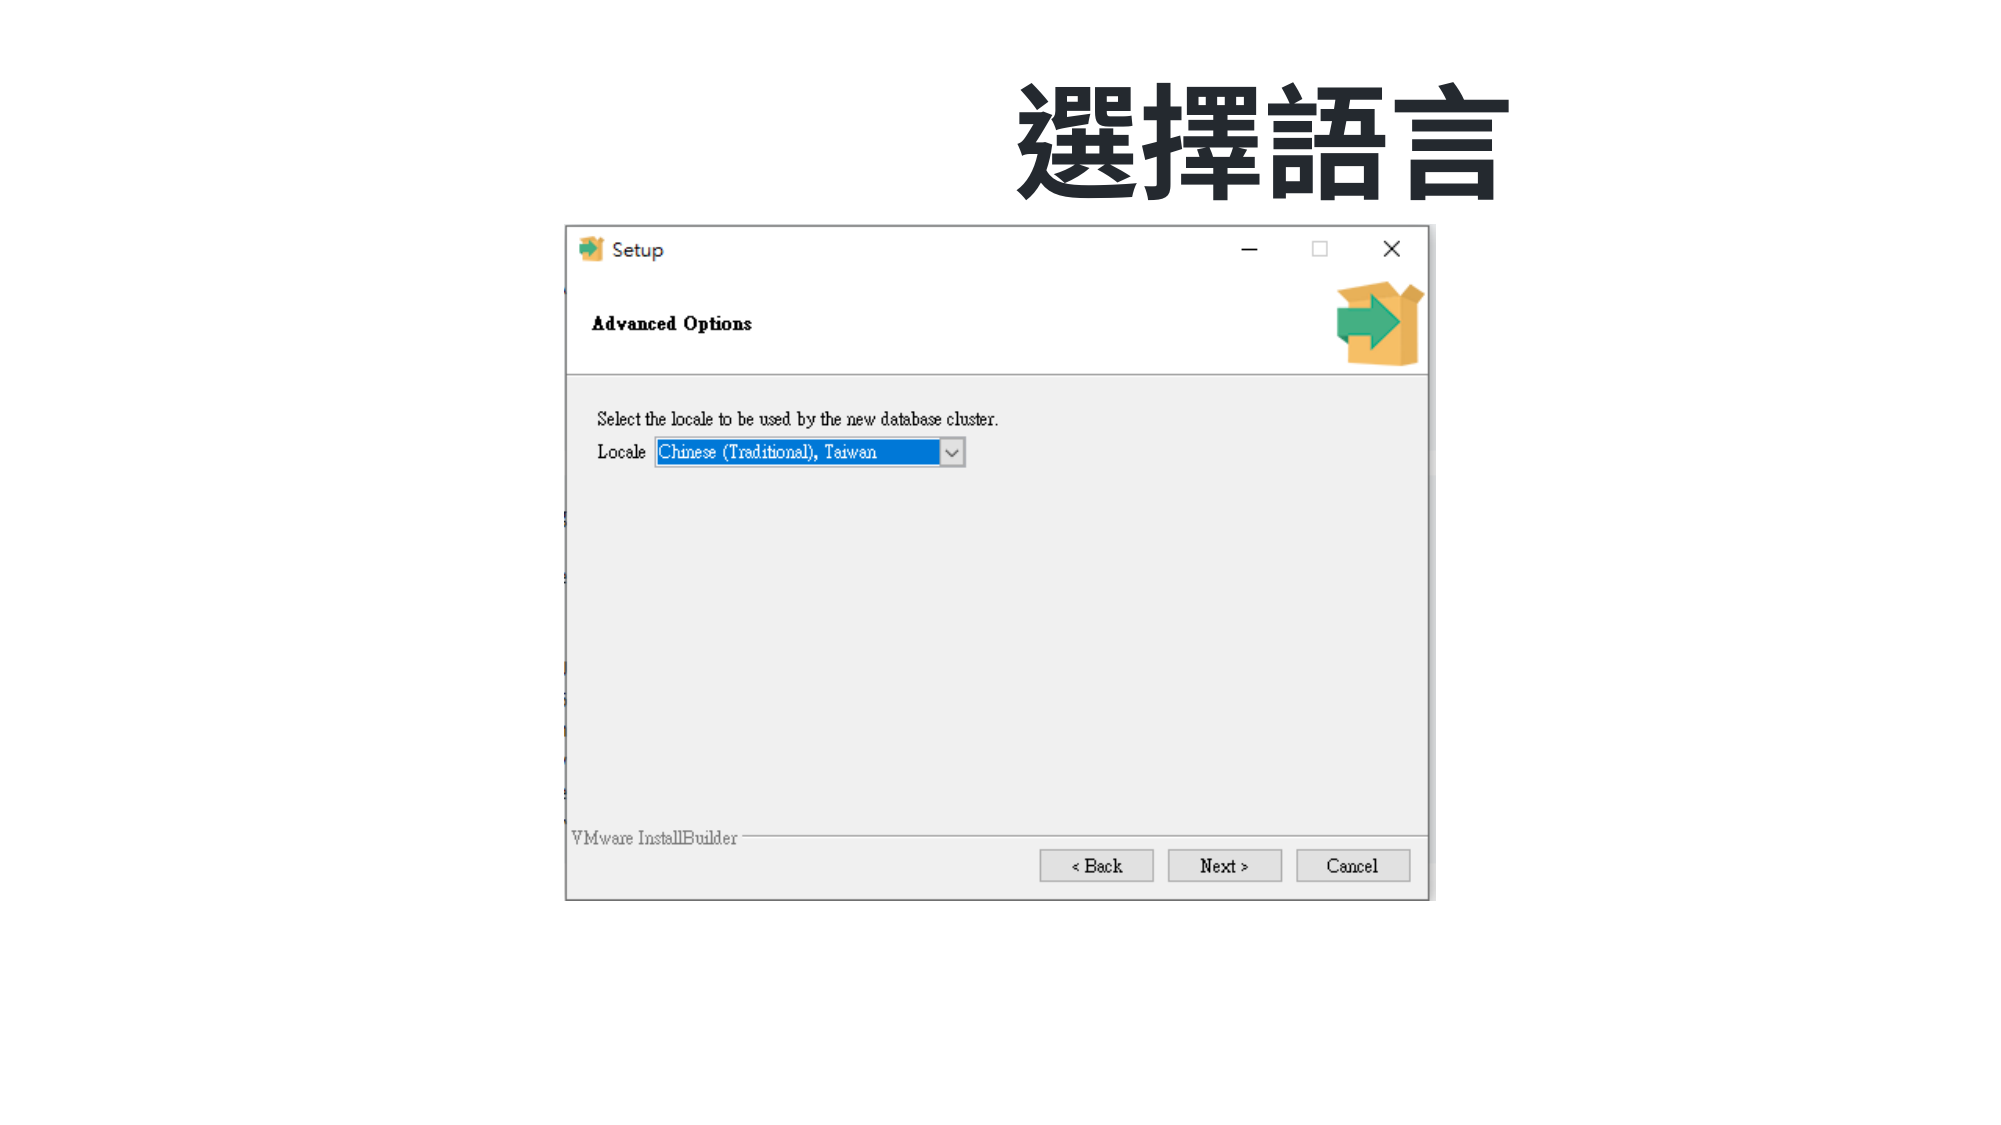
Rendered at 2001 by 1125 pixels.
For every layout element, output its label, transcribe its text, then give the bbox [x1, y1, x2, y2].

picture [564, 224, 1436, 901]
text_box 選擇語言 [999, 57, 1725, 223]
